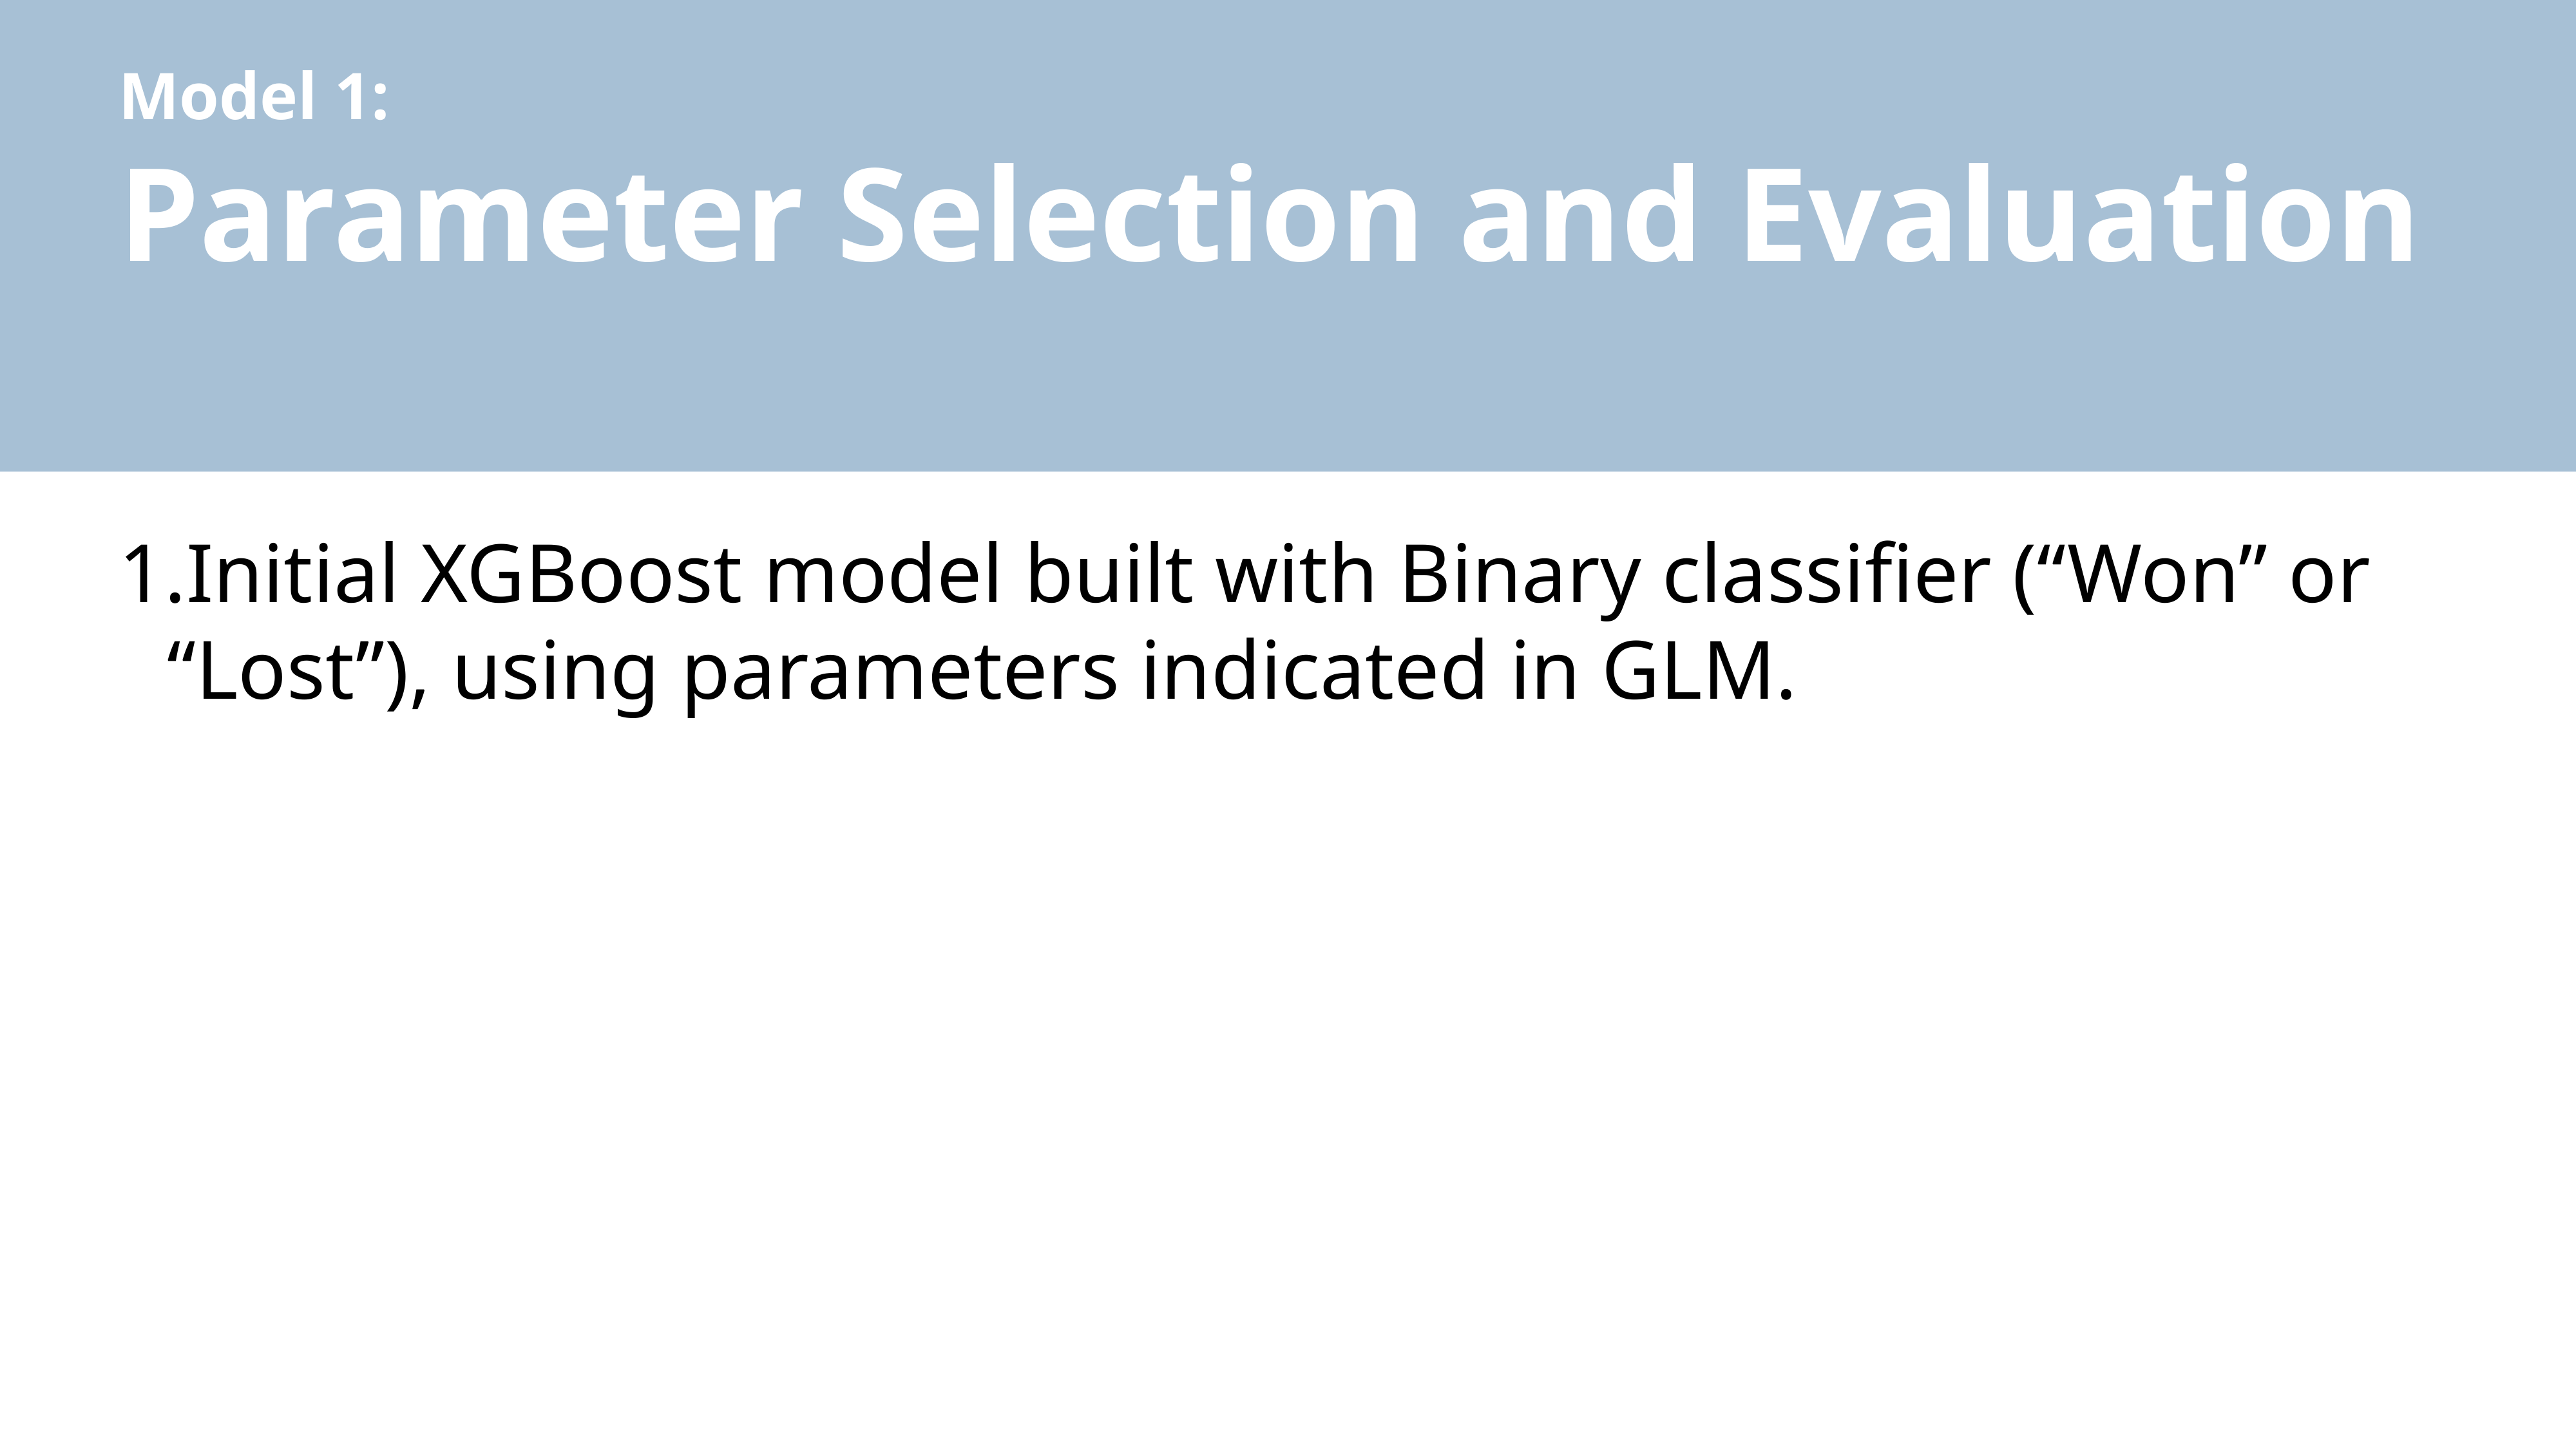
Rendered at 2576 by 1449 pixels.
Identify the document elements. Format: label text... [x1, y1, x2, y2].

text_box Initial XGBoost model built with Binary classifier (“Won” or “Lost”), using parameters indicated in GLM. [109, 511, 2410, 1389]
text_box [0, 0, 2576, 472]
text_box Model 1: Parameter Selection and Evaluation [109, 50, 2483, 151]
